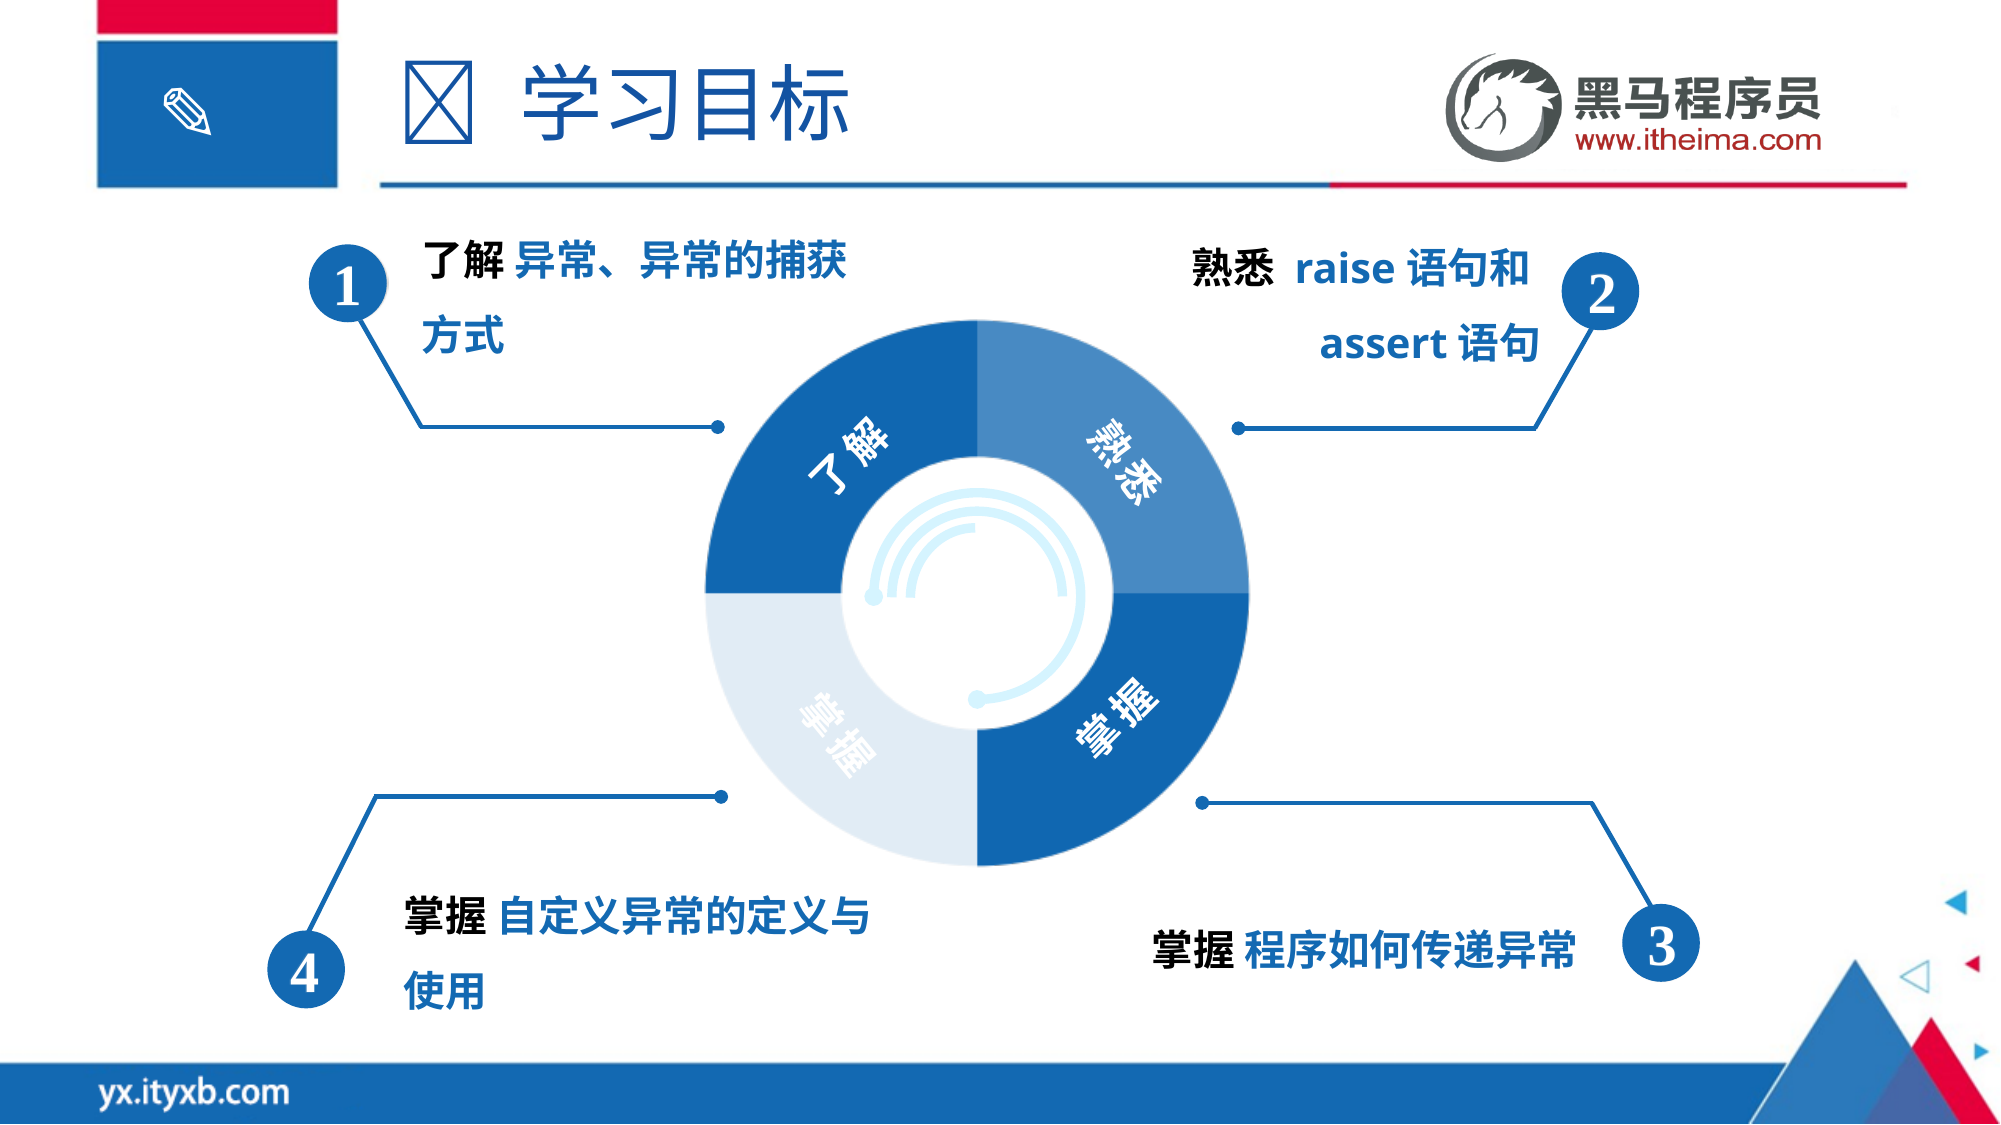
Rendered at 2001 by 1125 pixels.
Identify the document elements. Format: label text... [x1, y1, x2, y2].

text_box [308, 199, 865, 428]
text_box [1062, 208, 1640, 429]
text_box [267, 796, 911, 1025]
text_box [532, 285, 1420, 899]
text_box  学习目标 [382, 43, 1227, 159]
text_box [1080, 804, 1700, 986]
picture [0, 0, 2000, 1124]
